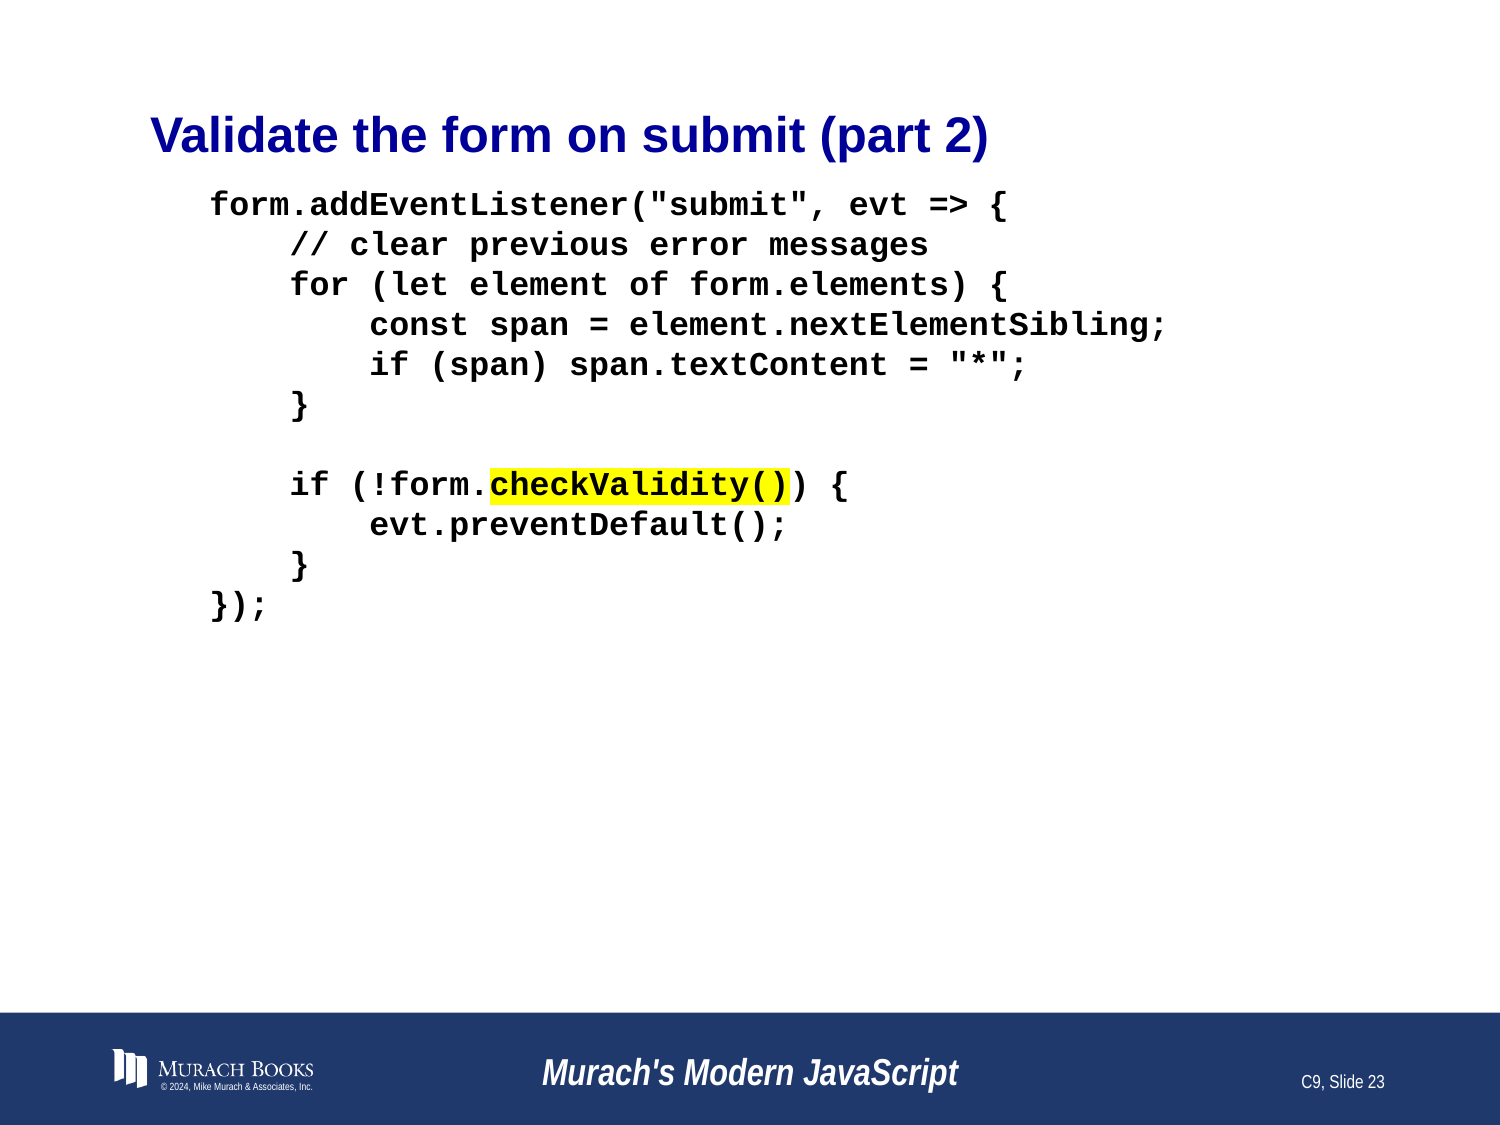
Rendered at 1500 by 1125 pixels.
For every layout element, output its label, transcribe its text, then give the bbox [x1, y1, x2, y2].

footer © 2024, Mike Murach & Associates, Inc. [12, 1025, 450, 1100]
slide_number Murach's Modern JavaScript [450, 1025, 1050, 1100]
title Validate the form on submit (part 2) [150, 102, 1350, 164]
slide_number C9, Slide 23 [1087, 1025, 1400, 1100]
list form.addEventListener("submit", evt => { // clear previous error messages for (let element of form.elements) { const span = element.nextElementSibling; if (span) span.textContent = "*"; } if (!form.checkValidity()) { evt.preventDefault(); } }); [137, 174, 1350, 975]
